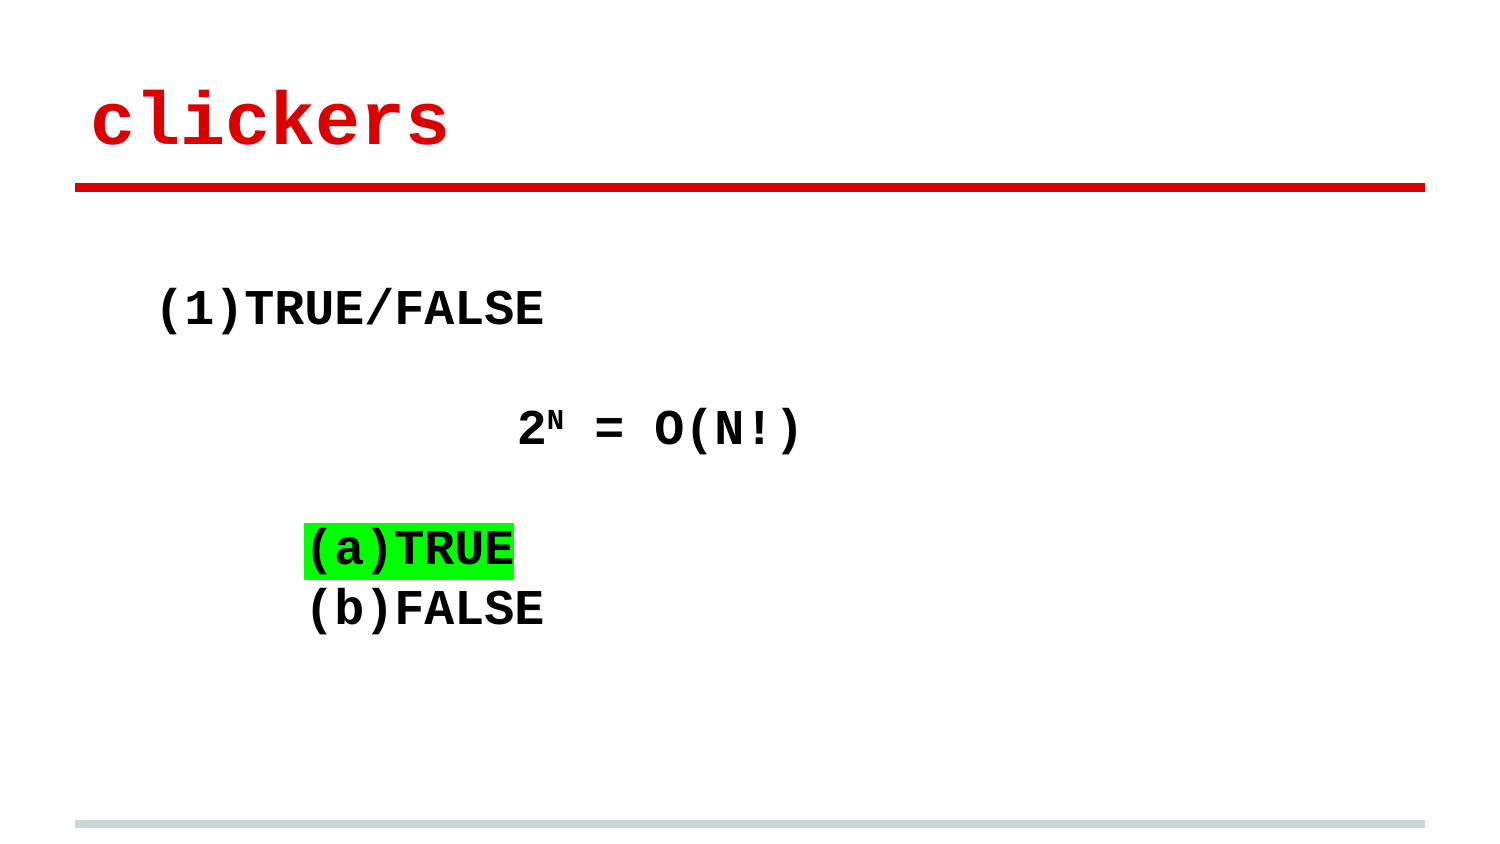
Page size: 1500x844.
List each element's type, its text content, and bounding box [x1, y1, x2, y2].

text_box TRUE/FALSE 2N = O(N!) TRUE FALSE [51, 199, 1390, 724]
title clickers [75, 33, 1425, 175]
